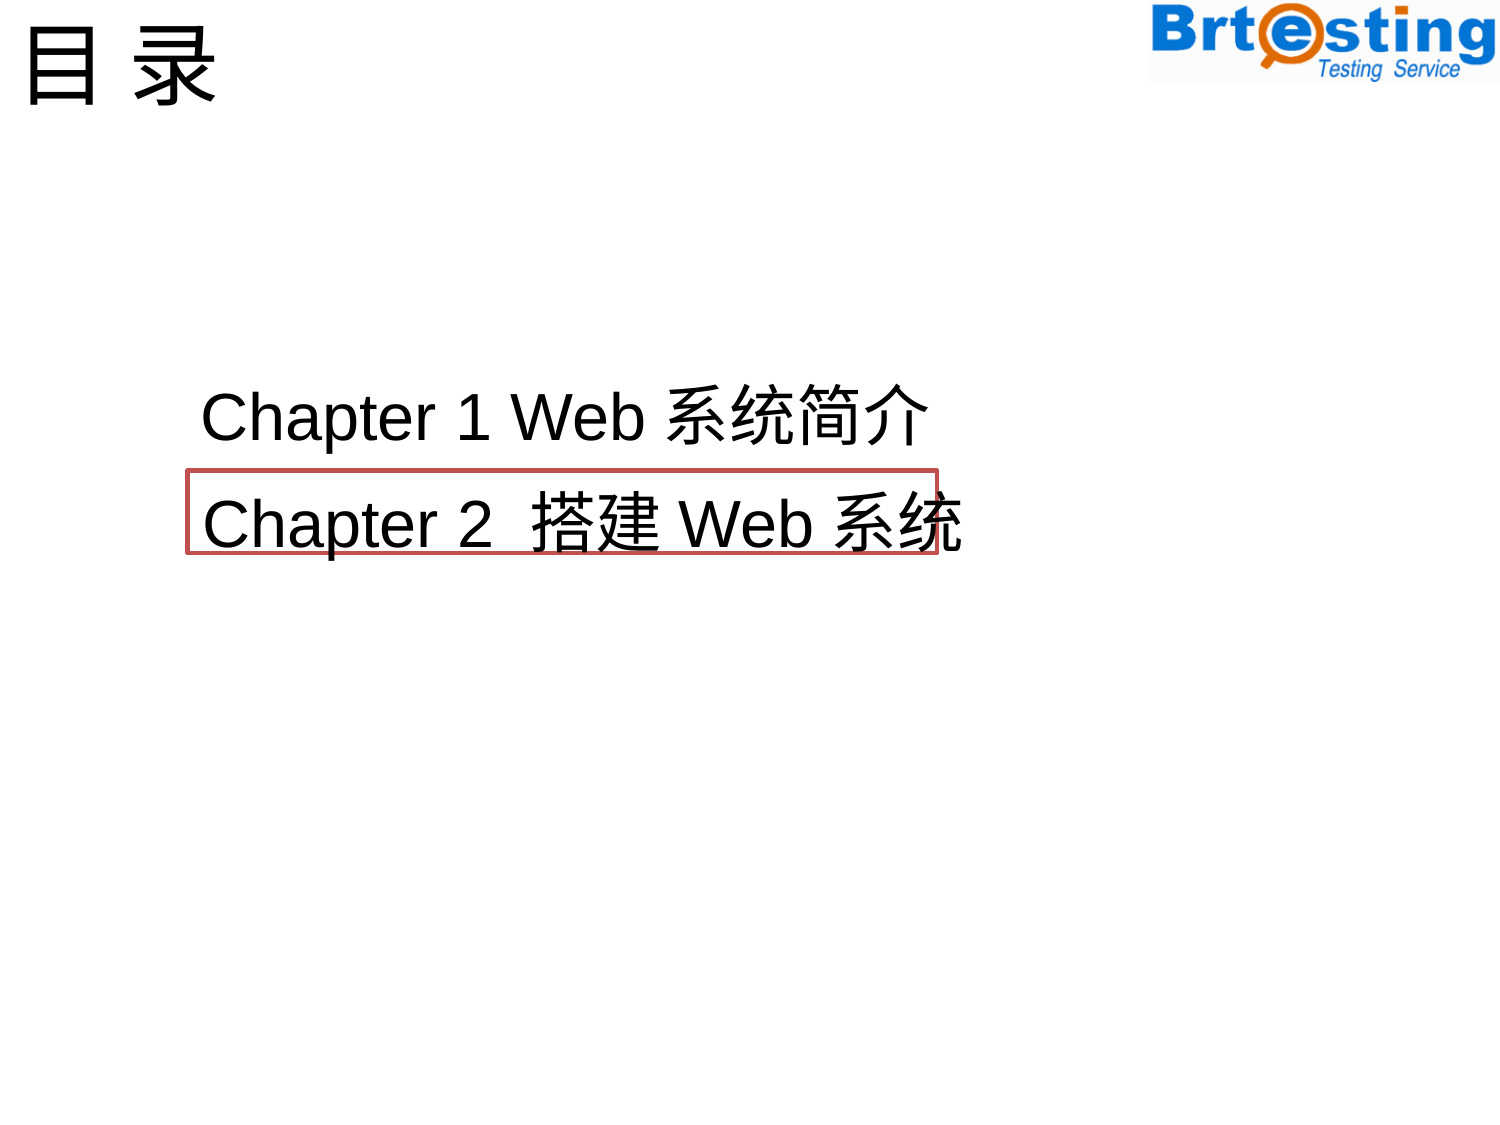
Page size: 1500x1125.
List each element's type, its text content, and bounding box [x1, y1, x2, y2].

text_box Chapter 2 搭建Web系统 [187, 457, 1371, 552]
text_box 目 录 [1, 0, 235, 125]
text_box [185, 468, 939, 555]
picture [1148, 0, 1500, 82]
text_box Chapter 1 Web系统简介 [185, 350, 1369, 445]
